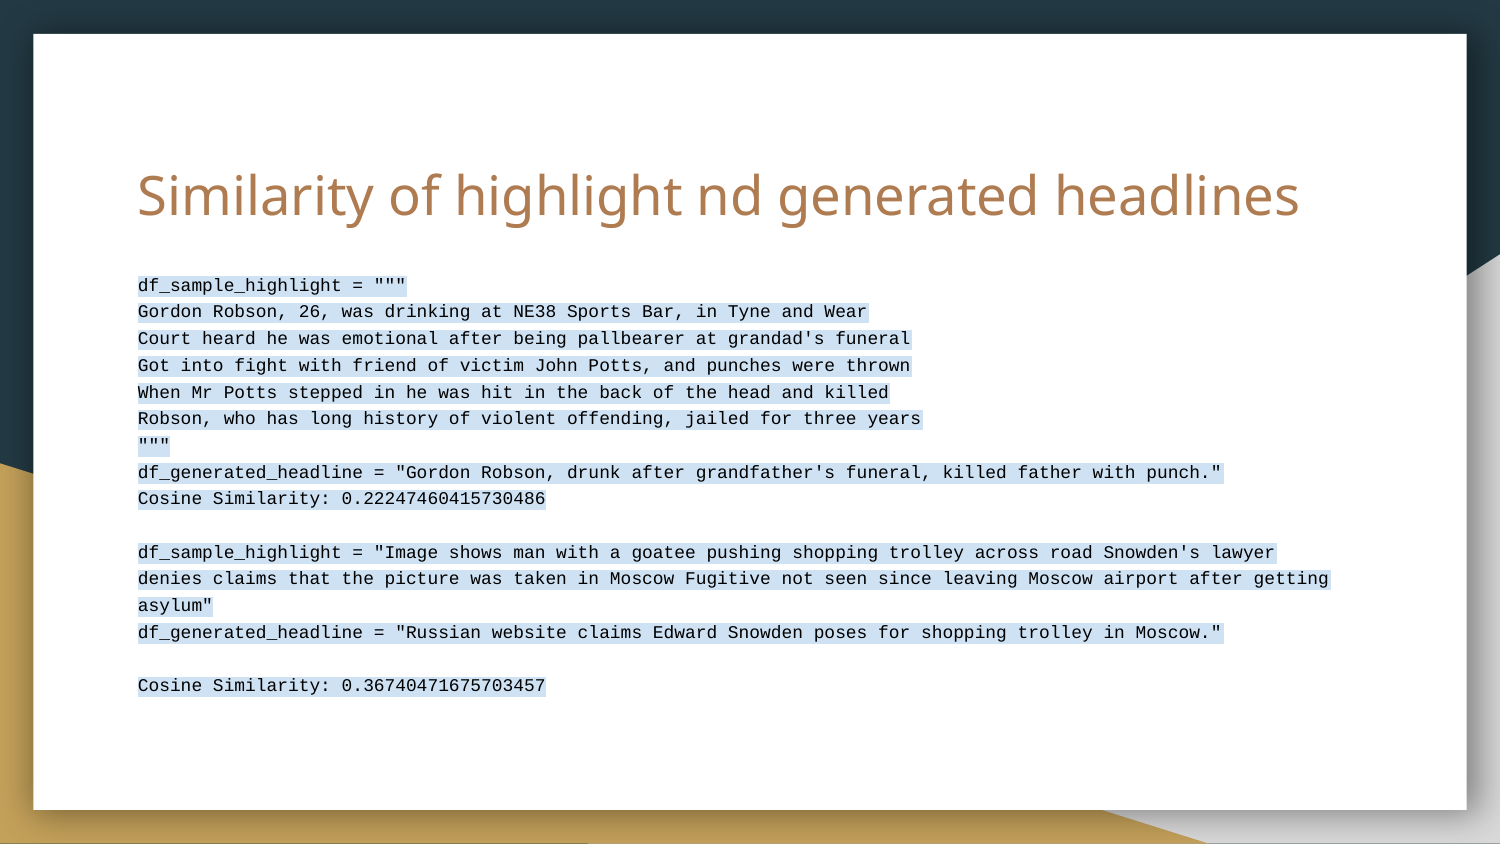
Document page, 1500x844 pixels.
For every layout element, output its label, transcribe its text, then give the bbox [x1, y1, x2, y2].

title Similarity of highlight nd generated headlines [122, 146, 1355, 253]
list df_sample_highlight = """ Gordon Robson, 26, was drinking at NE38 Sports Bar, in Tyne and Wear Court heard he was emotional after being pallbearer at grandad's funeral Got into fight with friend of victim John Potts, and punches were thrown When Mr Potts stepped in he was hit in the back of the head and killed Robson, who has long history of violent offending, jailed for three years """ df_generated_headline = "Gordon Robson, drunk after grandfather's funeral, killed father with punch." Cosine Similarity: 0.22247460415730486 df_sample_highlight = "Image shows man with a goatee pushing shopping trolley across road Snowden's lawyer denies claims that the picture was taken in Moscow Fugitive not seen since leaving Moscow airport after getting asylum" df_generated_headline = "Russian website claims Edward Snowden poses for shopping trolley in Moscow." Cosine Similarity: 0.36740471675703457 [122, 253, 1355, 736]
